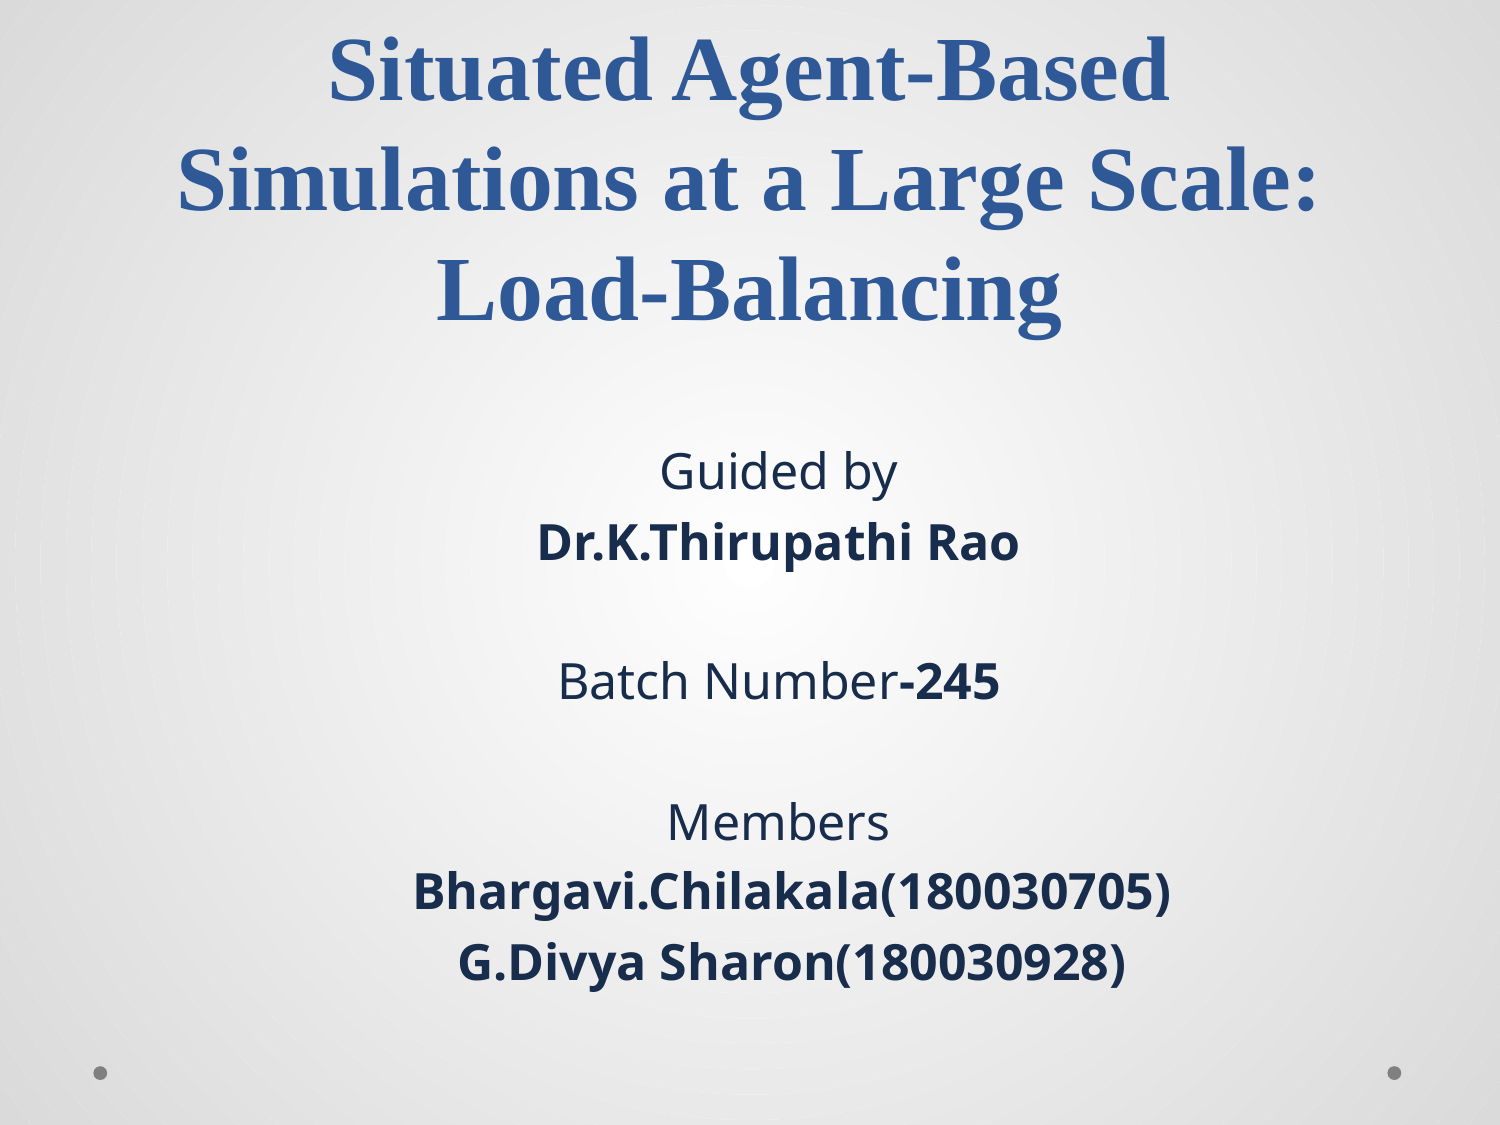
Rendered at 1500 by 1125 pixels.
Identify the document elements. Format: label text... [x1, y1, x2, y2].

title Situated Agent-Based Simulations at a Large Scale: Load-Balancing [118, 113, 1382, 587]
subtitle Guided by Dr.K.Thirupathi Rao Batch Number-245 Members Bhargavi.Chilakala(180030705) G.Divya Sharon(180030928) [253, 432, 1304, 1035]
